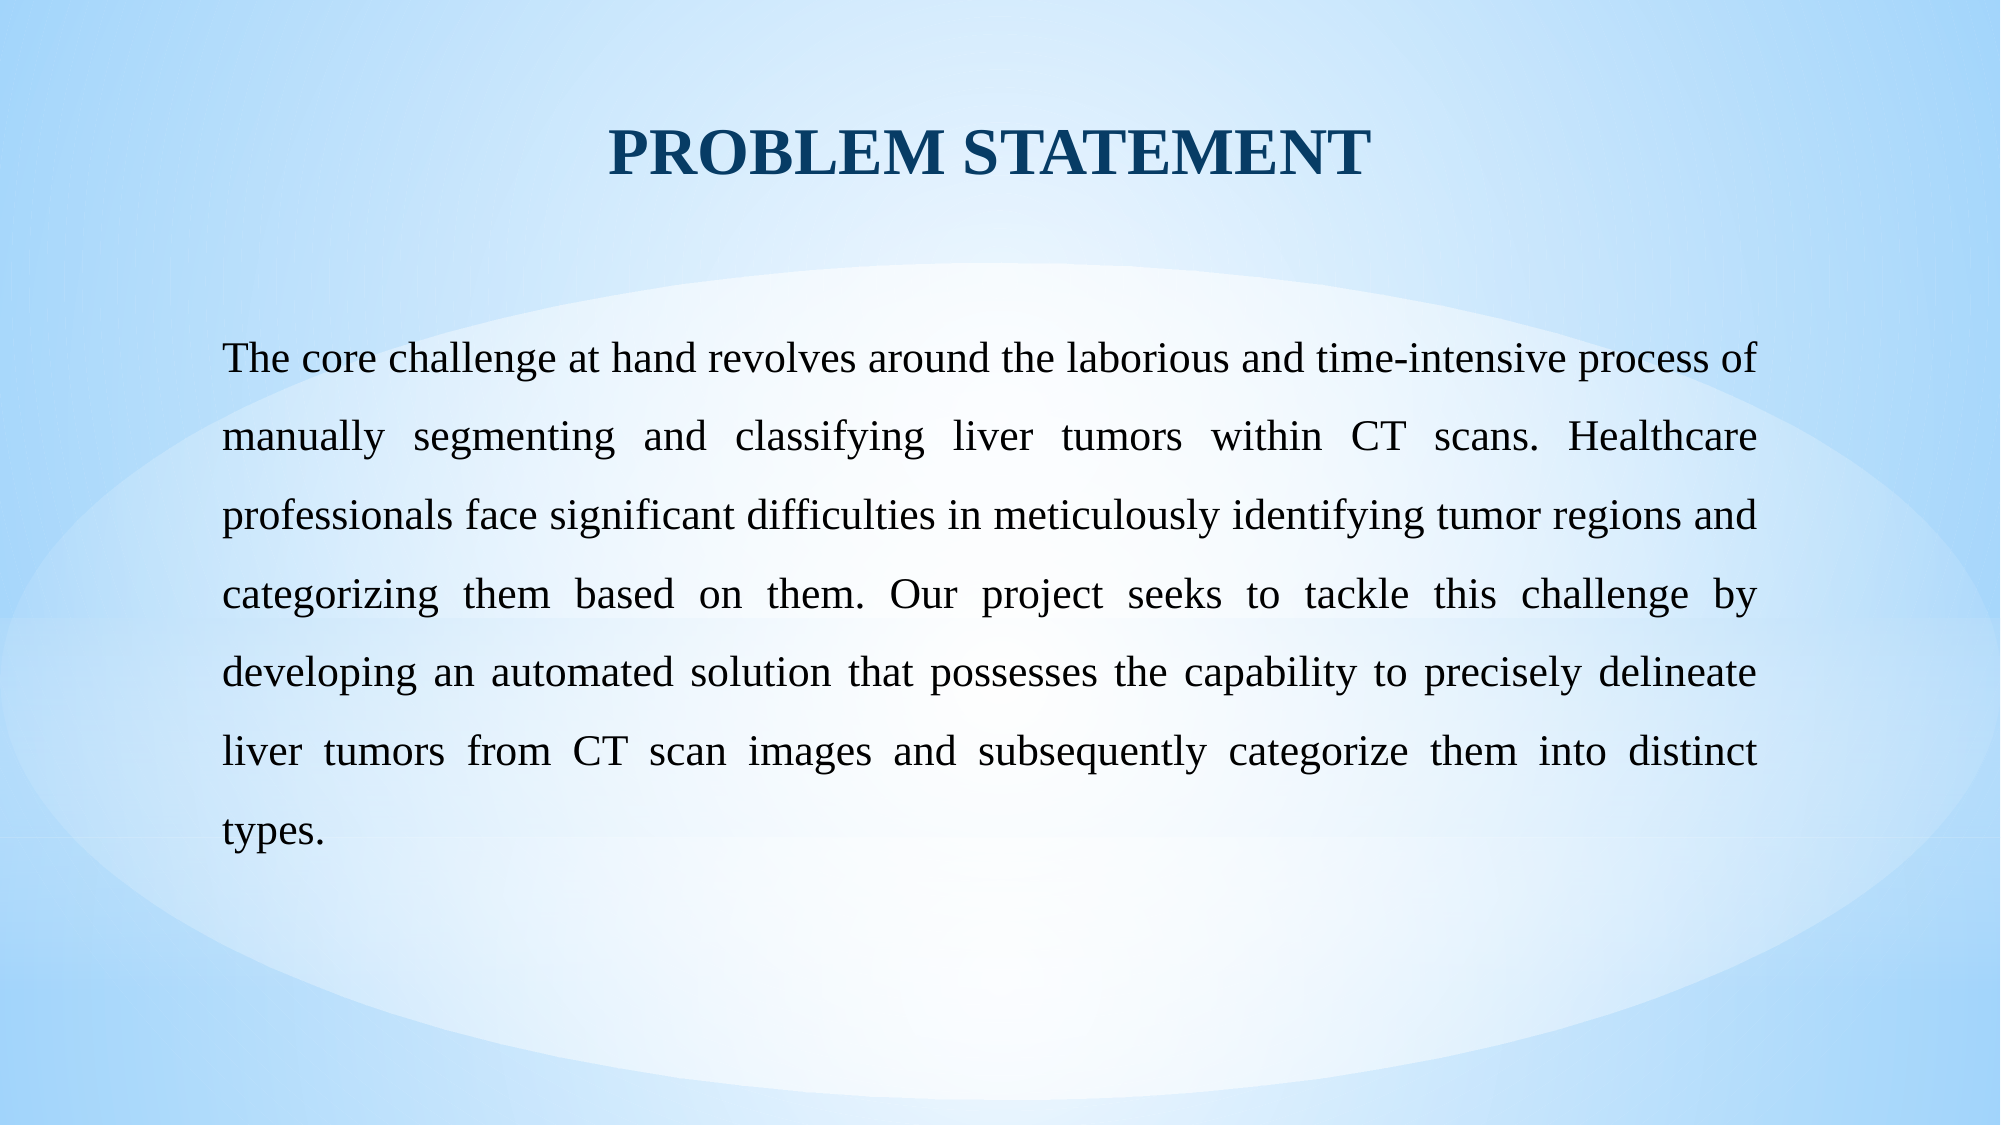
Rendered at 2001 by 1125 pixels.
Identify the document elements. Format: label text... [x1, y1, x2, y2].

text_box PROBLEM STATEMENT [490, 100, 1491, 196]
text_box The core challenge at hand revolves around the laborious and time-intensive process of manually segmenting and classifying liver tumors within CT scans. Healthcare professionals face significant difficulties in meticulously identifying tumor regions and categorizing them based on them. Our project seeks to tackle this challenge by developing an automated solution that possesses the capability to precisely delineate liver tumors from CT scan images and subsequently categorize them into distinct types. [207, 294, 1774, 861]
